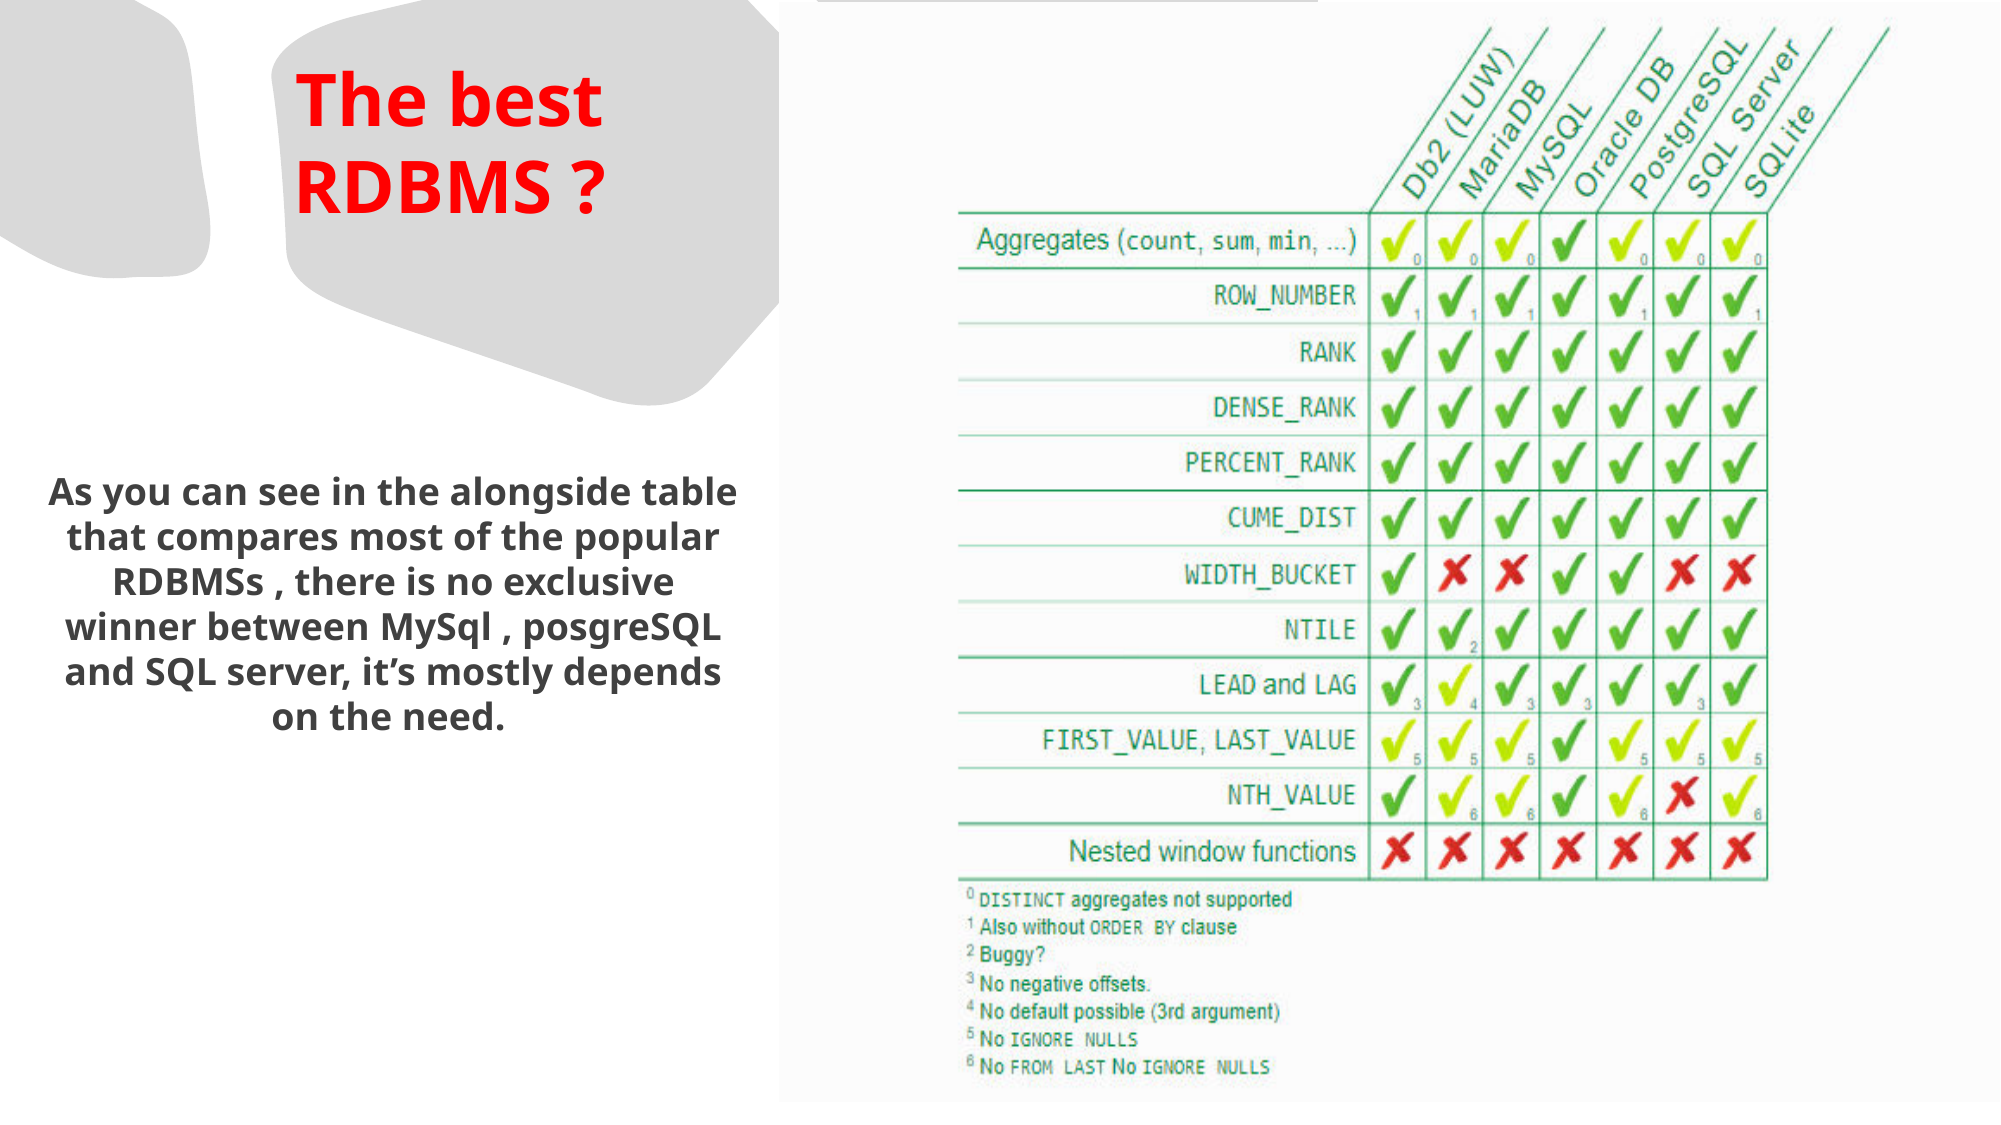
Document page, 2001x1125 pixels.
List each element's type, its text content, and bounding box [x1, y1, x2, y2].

list As you can see in the alongside table that compares most of the popular RDBMSs , there is no exclusive winner between MySql , posgreSQL and SQL server, it’s mostly depends on the need. [29, 235, 758, 1005]
title The best RDBMS ? [121, 44, 773, 236]
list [778, 2, 2000, 1102]
